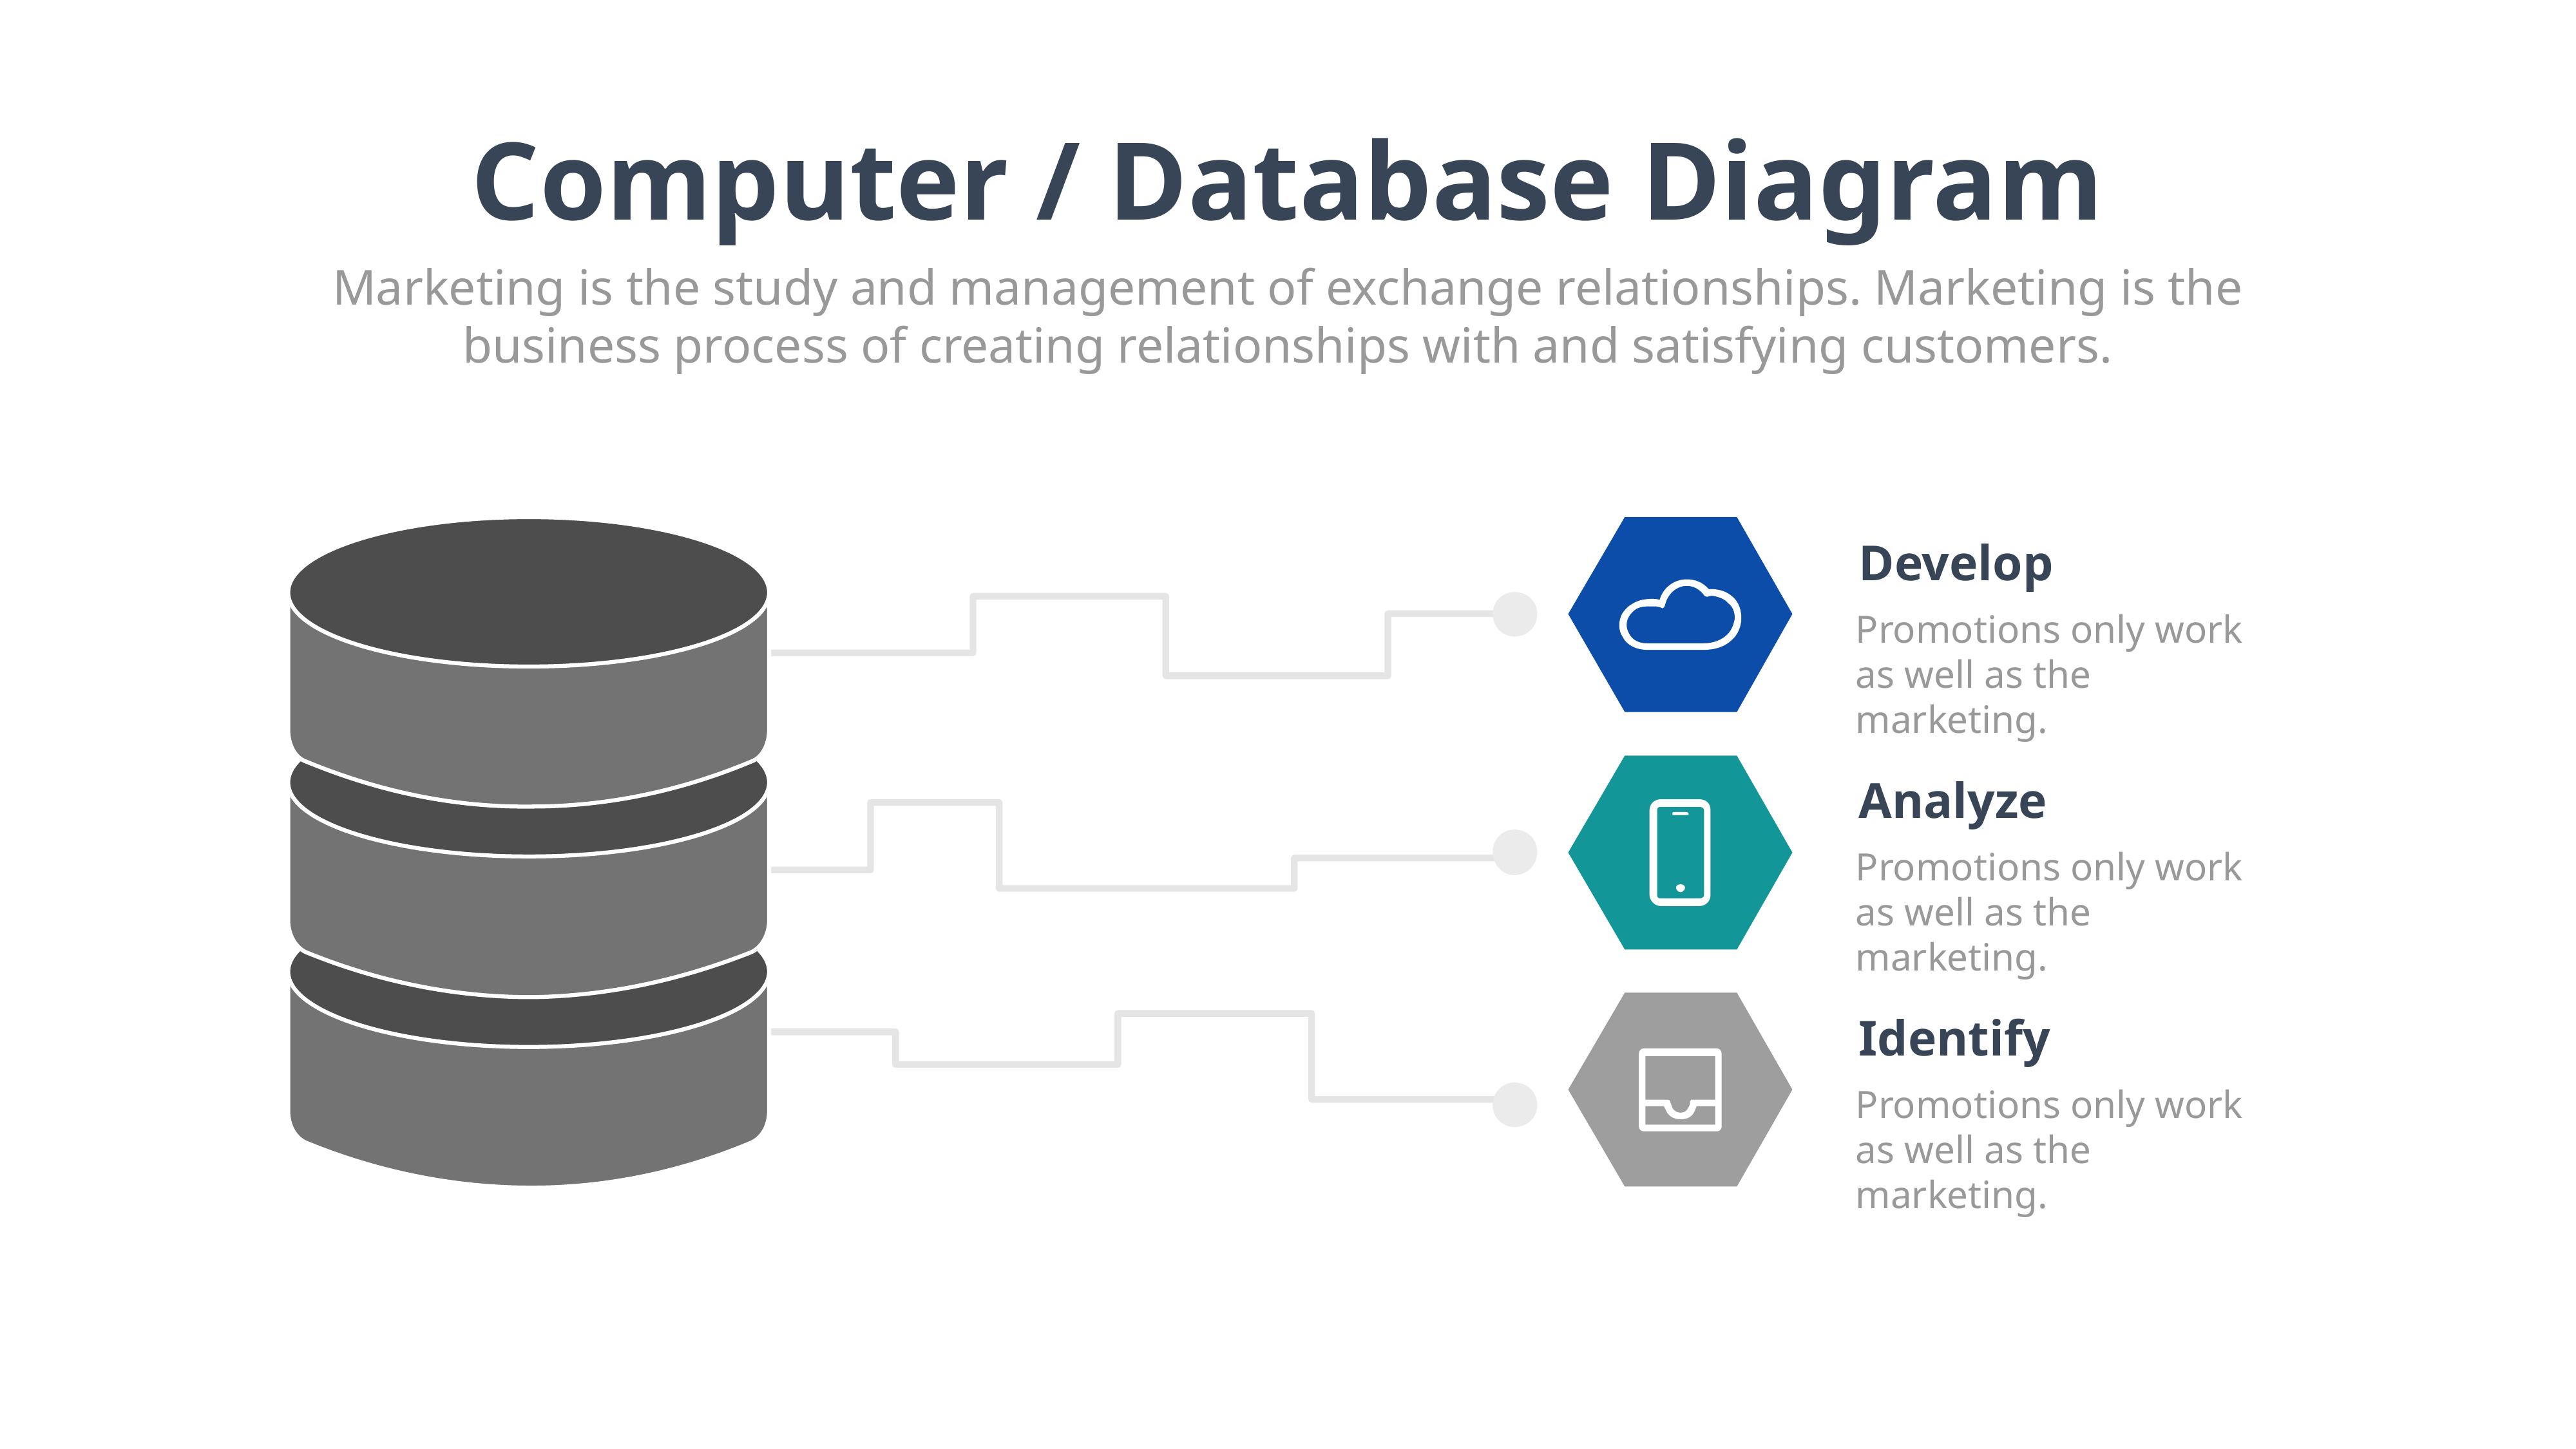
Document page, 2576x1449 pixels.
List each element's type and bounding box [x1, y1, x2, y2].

text_box [1846, 1003, 2288, 1177]
text_box [288, 516, 770, 1188]
text_box [281, 108, 2295, 379]
text_box [1846, 765, 2288, 940]
text_box [1846, 527, 2288, 701]
text_box [770, 516, 1793, 1187]
